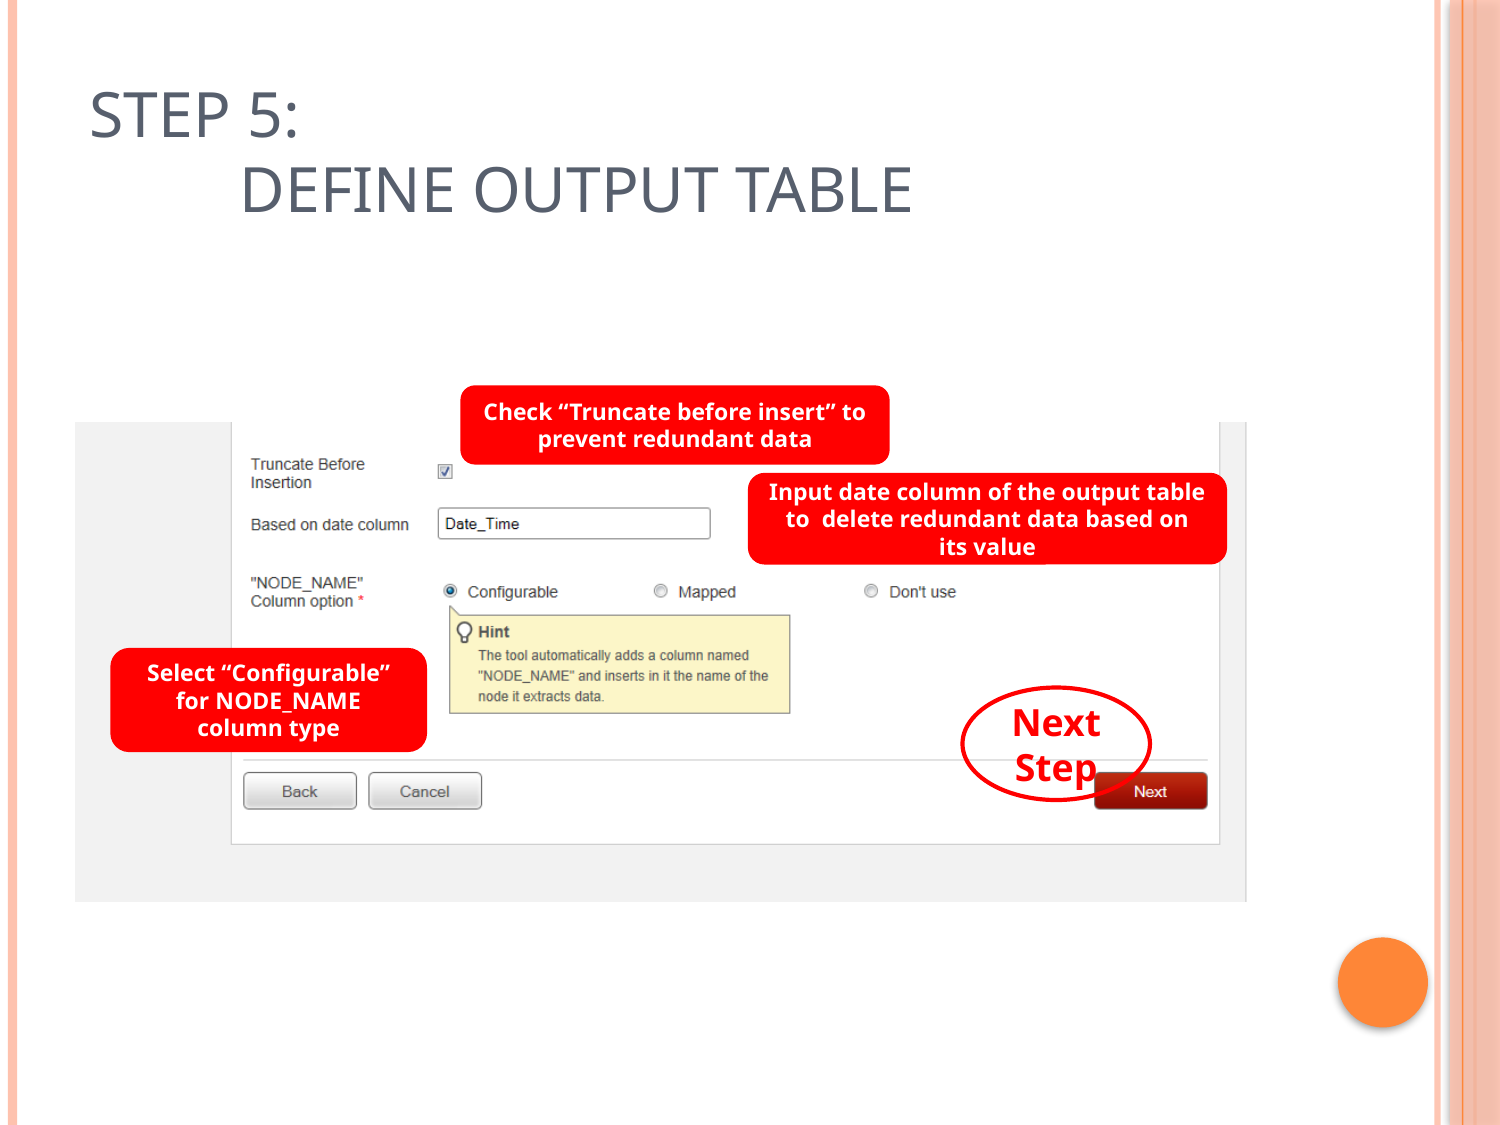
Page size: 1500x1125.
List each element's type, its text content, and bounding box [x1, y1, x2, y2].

text_box Check “Truncate before insert” to prevent redundant data [460, 385, 890, 419]
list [74, 422, 1301, 903]
title Step 5: define output table [75, 45, 1300, 233]
